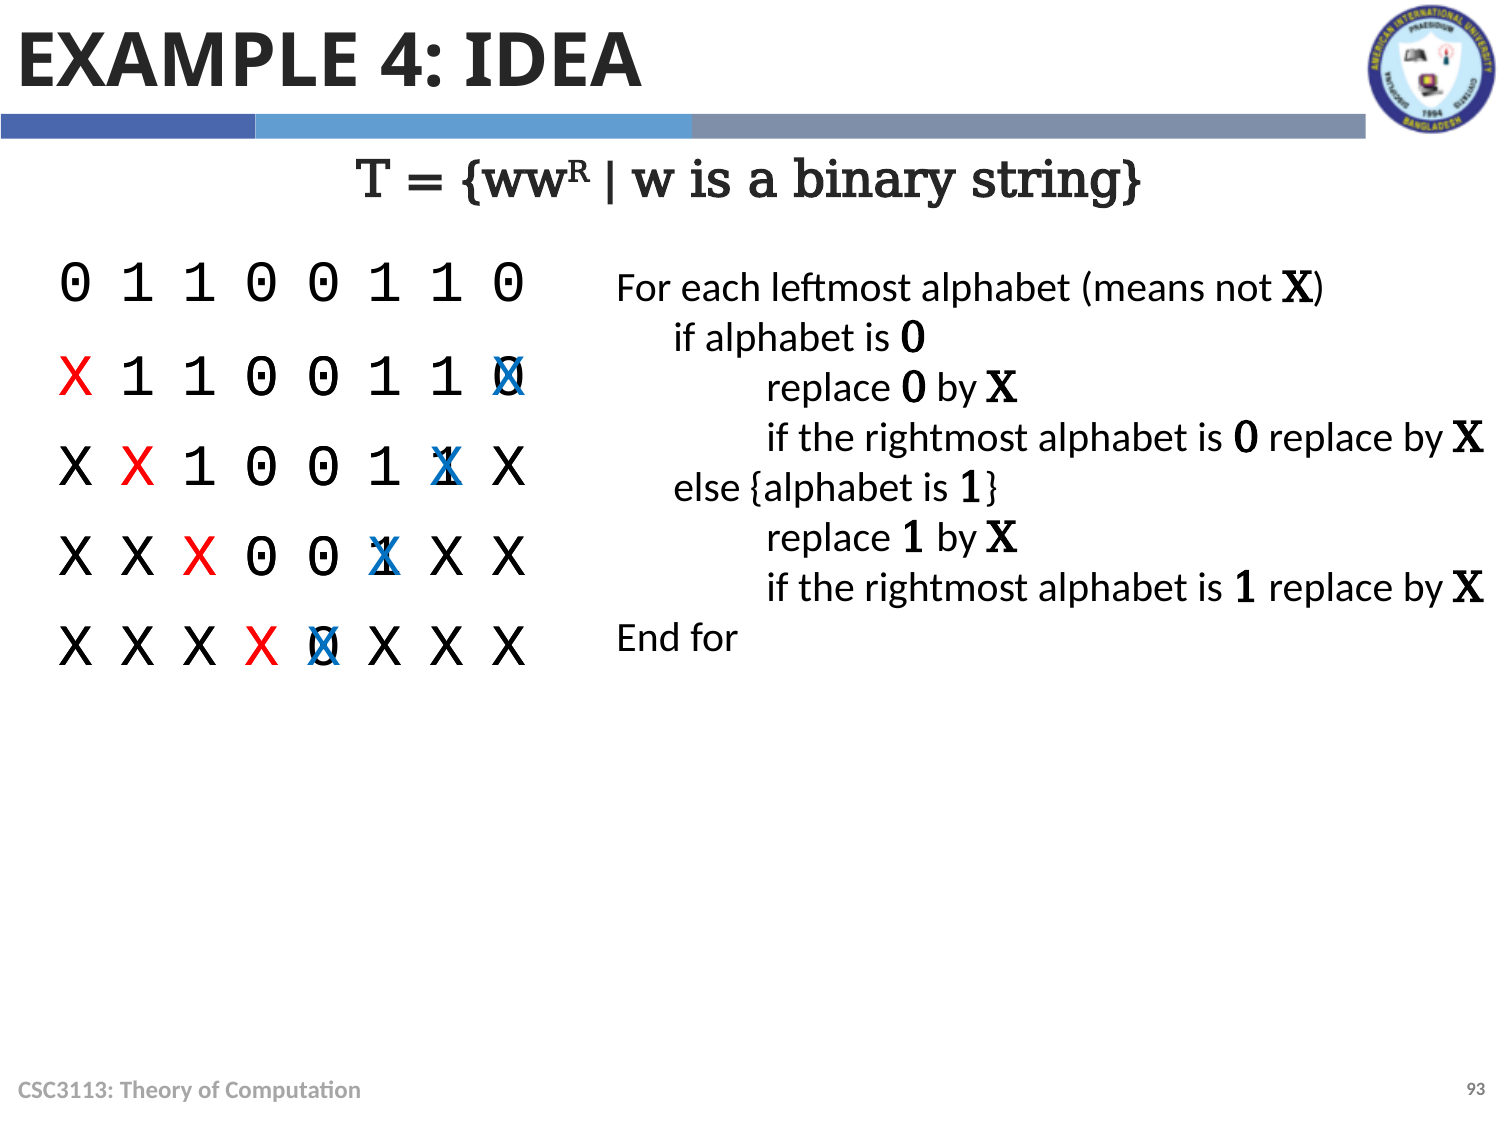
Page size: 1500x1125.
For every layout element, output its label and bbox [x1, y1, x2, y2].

picture [1365, 2, 1499, 137]
table_header [45, 615, 540, 685]
table_header [45, 345, 540, 415]
footer [3, 1058, 1008, 1119]
table_header [45, 525, 540, 595]
table_header [45, 435, 540, 505]
table_header [45, 252, 540, 318]
list [0, 138, 1499, 1056]
text_box [601, 252, 1499, 668]
list [0, 0, 1366, 114]
